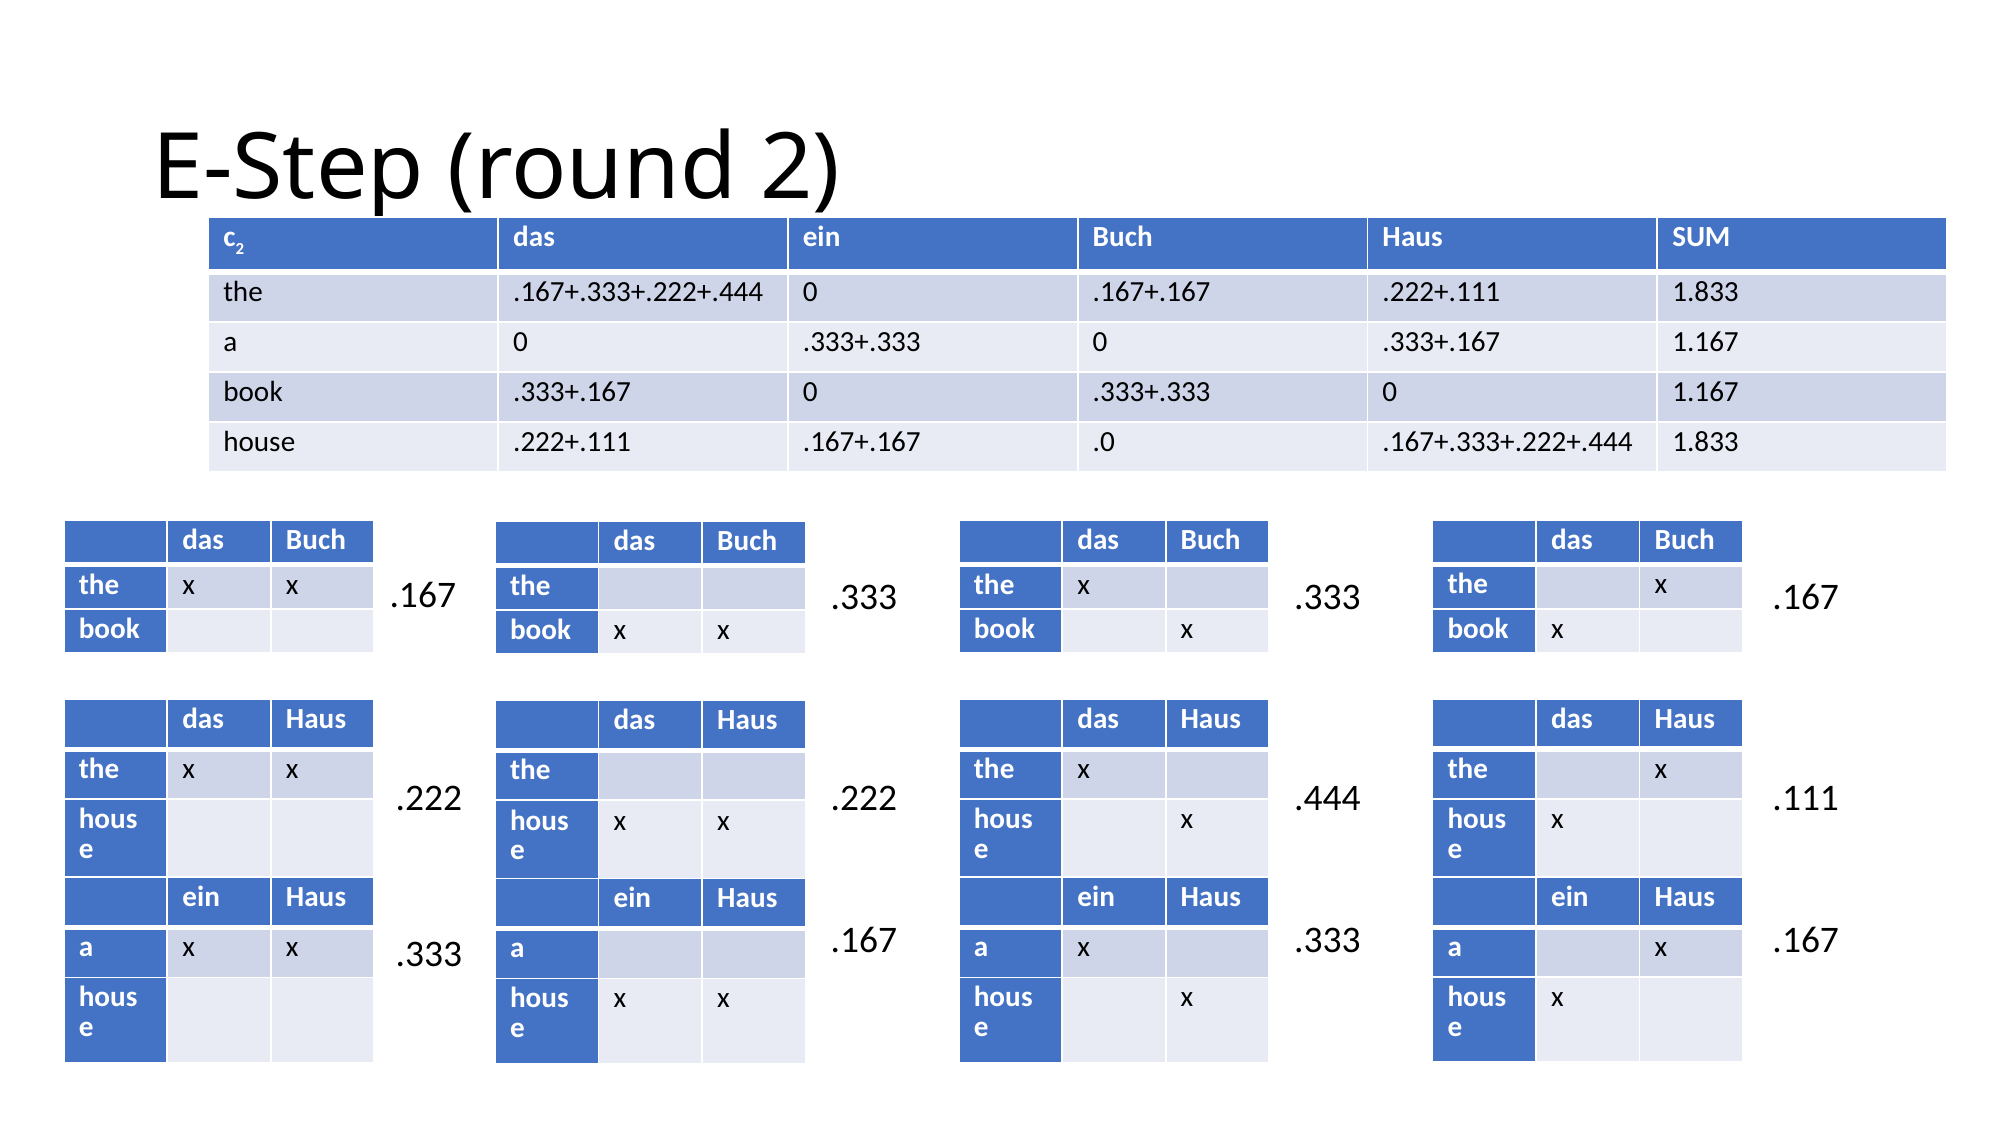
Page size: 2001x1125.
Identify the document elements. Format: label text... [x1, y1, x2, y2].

table_header c2 [209, 218, 497, 269]
table_cell x [168, 752, 270, 798]
table_cell [1640, 800, 1742, 876]
text_box .167 [374, 562, 472, 623]
table_cell [1640, 610, 1742, 652]
title E-Step (round 2) [137, 59, 1863, 278]
table_header Haus [272, 878, 373, 925]
table_cell house [209, 423, 497, 471]
table_header Haus [1167, 700, 1268, 747]
table_cell .0 [1079, 423, 1367, 471]
table_header SUM [1658, 218, 1946, 269]
table_cell x [599, 801, 701, 878]
text_box .222 [380, 765, 478, 826]
table_header ein [599, 879, 701, 926]
table_cell house [65, 800, 166, 876]
table_header [496, 701, 598, 748]
table_cell x [1063, 930, 1165, 977]
table_cell .222+.111 [499, 423, 787, 471]
table_cell 1.167 [1658, 323, 1946, 371]
table_cell the [65, 752, 166, 798]
table_cell house [960, 800, 1061, 876]
table_cell x [168, 930, 270, 977]
table_cell house [1433, 800, 1535, 876]
table_header Haus [1640, 878, 1742, 925]
table_header [1433, 521, 1535, 562]
table_cell book [1433, 610, 1535, 652]
table_cell 0 [1079, 323, 1367, 371]
table_header Haus [272, 700, 373, 747]
table_header [960, 878, 1061, 925]
table_cell x [1537, 800, 1639, 876]
table_cell [1063, 800, 1165, 876]
table_cell x [1167, 978, 1268, 1062]
text_box .333 [1279, 564, 1376, 625]
table_header Haus [703, 879, 805, 926]
table_cell 1.833 [1658, 275, 1946, 321]
table_cell a [209, 323, 497, 371]
table_cell [703, 931, 805, 978]
table_cell house [960, 978, 1061, 1062]
table_cell [703, 753, 805, 799]
text_box .167 [815, 907, 912, 968]
table_cell x [1640, 752, 1742, 798]
table_cell x [272, 752, 373, 798]
table_header das [599, 701, 701, 748]
table_cell 0 [499, 323, 787, 371]
table_header das [1063, 700, 1165, 747]
table_cell [1537, 752, 1639, 798]
table_cell the [1433, 752, 1535, 798]
table_header [960, 700, 1061, 747]
table_cell [272, 978, 373, 1062]
table_cell x [272, 930, 373, 977]
table_cell .333+.167 [1368, 323, 1656, 371]
table_cell .333+.333 [789, 323, 1077, 371]
table_cell book [960, 610, 1061, 652]
table_cell house [496, 979, 598, 1063]
table_cell 0 [789, 373, 1077, 421]
table_cell a [960, 930, 1061, 977]
table_cell [1167, 930, 1268, 977]
table_cell x [703, 801, 805, 878]
table_header [1433, 700, 1535, 746]
table_header das [168, 700, 270, 747]
text_box .222 [815, 765, 912, 826]
table_cell [1167, 567, 1268, 608]
table_cell x [1537, 978, 1639, 1061]
table_cell [168, 978, 270, 1062]
text_box .444 [1279, 765, 1376, 826]
text_box .111 [1757, 765, 1854, 826]
table_cell [1640, 978, 1742, 1061]
table_cell 0 [789, 275, 1077, 321]
table_header [65, 700, 166, 747]
table_cell a [1433, 930, 1535, 976]
table_cell x [1063, 567, 1165, 608]
table_header Buch [703, 522, 805, 563]
table_header [65, 878, 166, 925]
table_cell x [168, 567, 270, 608]
table_cell x [703, 611, 805, 653]
table_header das [499, 218, 787, 269]
table_cell [599, 568, 701, 609]
table_header das [1537, 521, 1639, 562]
table_header das [168, 521, 270, 562]
table_cell book [209, 373, 497, 421]
table_cell the [960, 752, 1061, 798]
table_header Buch [272, 521, 373, 562]
table_cell [1063, 610, 1165, 652]
table_cell [272, 610, 373, 652]
table_header [1433, 878, 1535, 925]
text_box .167 [1757, 564, 1854, 625]
table_header Buch [1167, 521, 1268, 562]
table_cell [599, 753, 701, 799]
table_header [496, 522, 598, 563]
table_cell house [65, 978, 166, 1062]
table_cell 1.833 [1658, 423, 1946, 471]
table_cell .167+.167 [789, 423, 1077, 471]
table_cell the [496, 568, 598, 609]
table_header ein [1537, 878, 1639, 925]
table_cell x [599, 979, 701, 1063]
table_cell house [1433, 978, 1535, 1061]
table_cell a [496, 931, 598, 978]
table_header [960, 521, 1061, 562]
table_header ein [1063, 878, 1165, 925]
text_box .333 [815, 564, 912, 625]
table_cell [168, 610, 270, 652]
table_header Haus [1640, 700, 1742, 746]
table_cell the [1433, 567, 1535, 608]
table_header Haus [703, 701, 805, 748]
table_cell [1063, 978, 1165, 1062]
table_cell [1537, 567, 1639, 608]
table_cell .167+.333+.222+.444 [1368, 423, 1656, 471]
table_cell x [1537, 610, 1639, 652]
text_box .333 [1279, 907, 1376, 968]
table_cell the [65, 567, 166, 608]
table_header [496, 879, 598, 926]
table_cell book [496, 611, 598, 653]
table_cell [168, 800, 270, 876]
table_cell [599, 931, 701, 978]
table_cell [1167, 752, 1268, 798]
table_cell a [65, 930, 166, 977]
table_cell x [1063, 752, 1165, 798]
table_cell [703, 568, 805, 609]
table_cell x [703, 979, 805, 1063]
table_header Haus [1167, 878, 1268, 925]
table_cell book [65, 610, 166, 652]
table_header [65, 521, 166, 562]
text_box .167 [1757, 907, 1854, 968]
table_cell 1.167 [1658, 373, 1946, 421]
table_cell .333+.167 [499, 373, 787, 421]
table_cell [1537, 930, 1639, 976]
table_cell [272, 800, 373, 876]
table_header das [1537, 700, 1639, 746]
table_cell x [1640, 930, 1742, 976]
table_cell .333+.333 [1079, 373, 1367, 421]
table_header das [599, 522, 701, 563]
table_cell the [960, 567, 1061, 608]
table_cell x [1640, 567, 1742, 608]
table_cell the [496, 753, 598, 799]
table_header Buch [1640, 521, 1742, 562]
table_header ein [168, 878, 270, 925]
table_cell the [209, 275, 497, 321]
table_header ein [789, 218, 1077, 269]
table_cell x [599, 611, 701, 653]
table_header Haus [1368, 218, 1656, 269]
table_cell x [272, 567, 373, 608]
table_cell house [496, 801, 598, 878]
table_cell x [1167, 610, 1268, 652]
table_header das [1063, 521, 1165, 562]
text_box .333 [380, 921, 478, 982]
table_cell 0 [1368, 373, 1656, 421]
table_cell .167+.167 [1079, 275, 1367, 321]
table_cell .222+.111 [1368, 275, 1656, 321]
table_cell .167+.333+.222+.444 [499, 275, 787, 321]
table_header Buch [1079, 218, 1367, 269]
table_cell x [1167, 800, 1268, 876]
